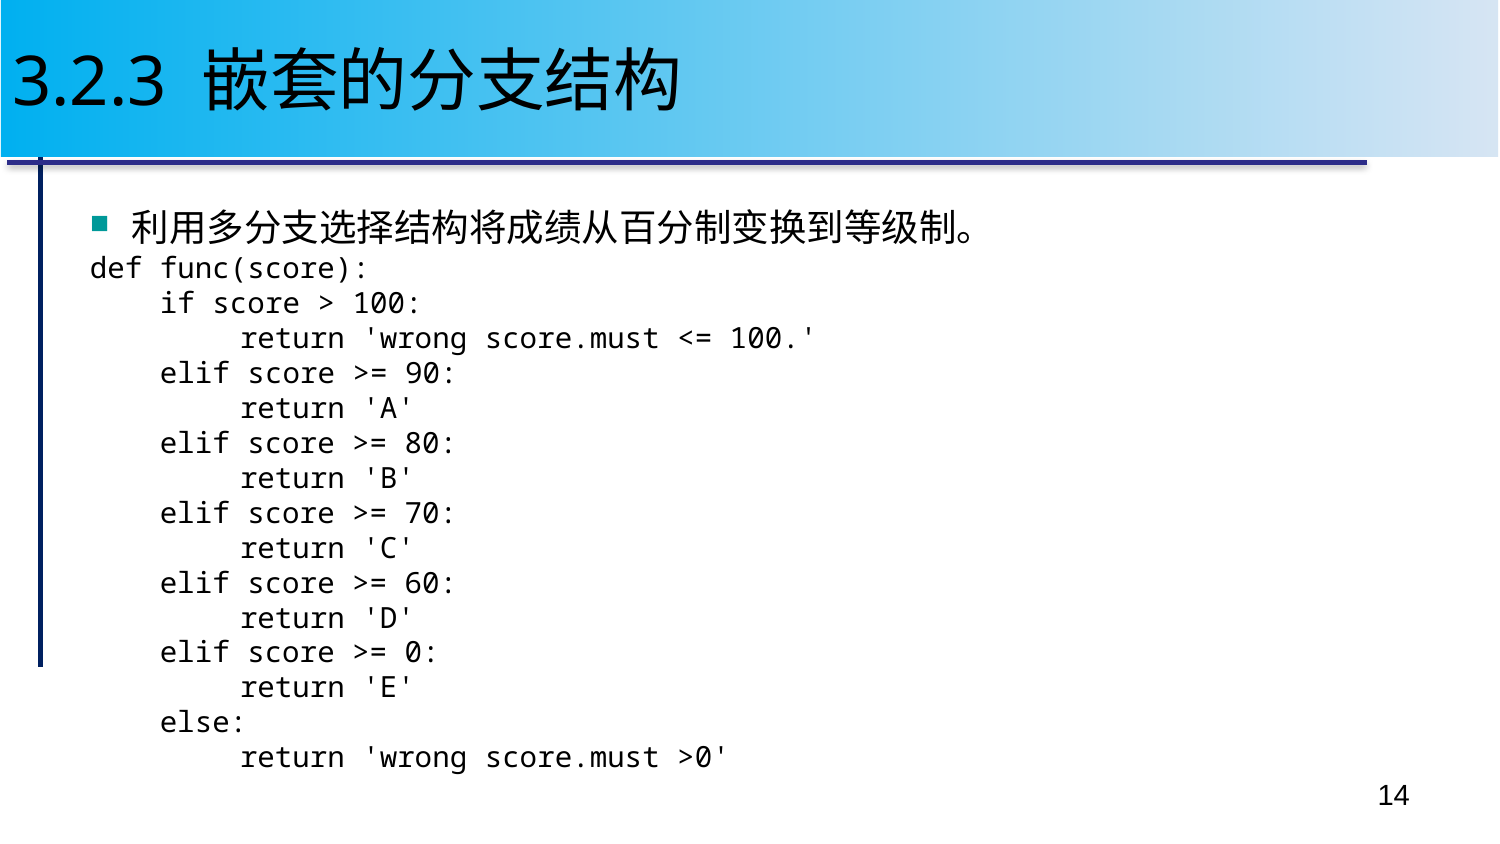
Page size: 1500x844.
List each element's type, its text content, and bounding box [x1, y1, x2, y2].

slide_number 14 [1074, 768, 1426, 828]
title 3.2.3 嵌套的分支结构 [0, 0, 1499, 157]
list 利用多分支选择结构将成绩从百分制变换到等级制。 def func(score): if score > 100: return 'wrong score.must <= 100.' elif score >= 90: return 'A' elif score >= 80: return 'B' elif score >= 70: return 'C' elif score >= 60: return 'D' elif score >= 0: return 'E' else: return 'wrong score.must >0' [74, 196, 1426, 755]
